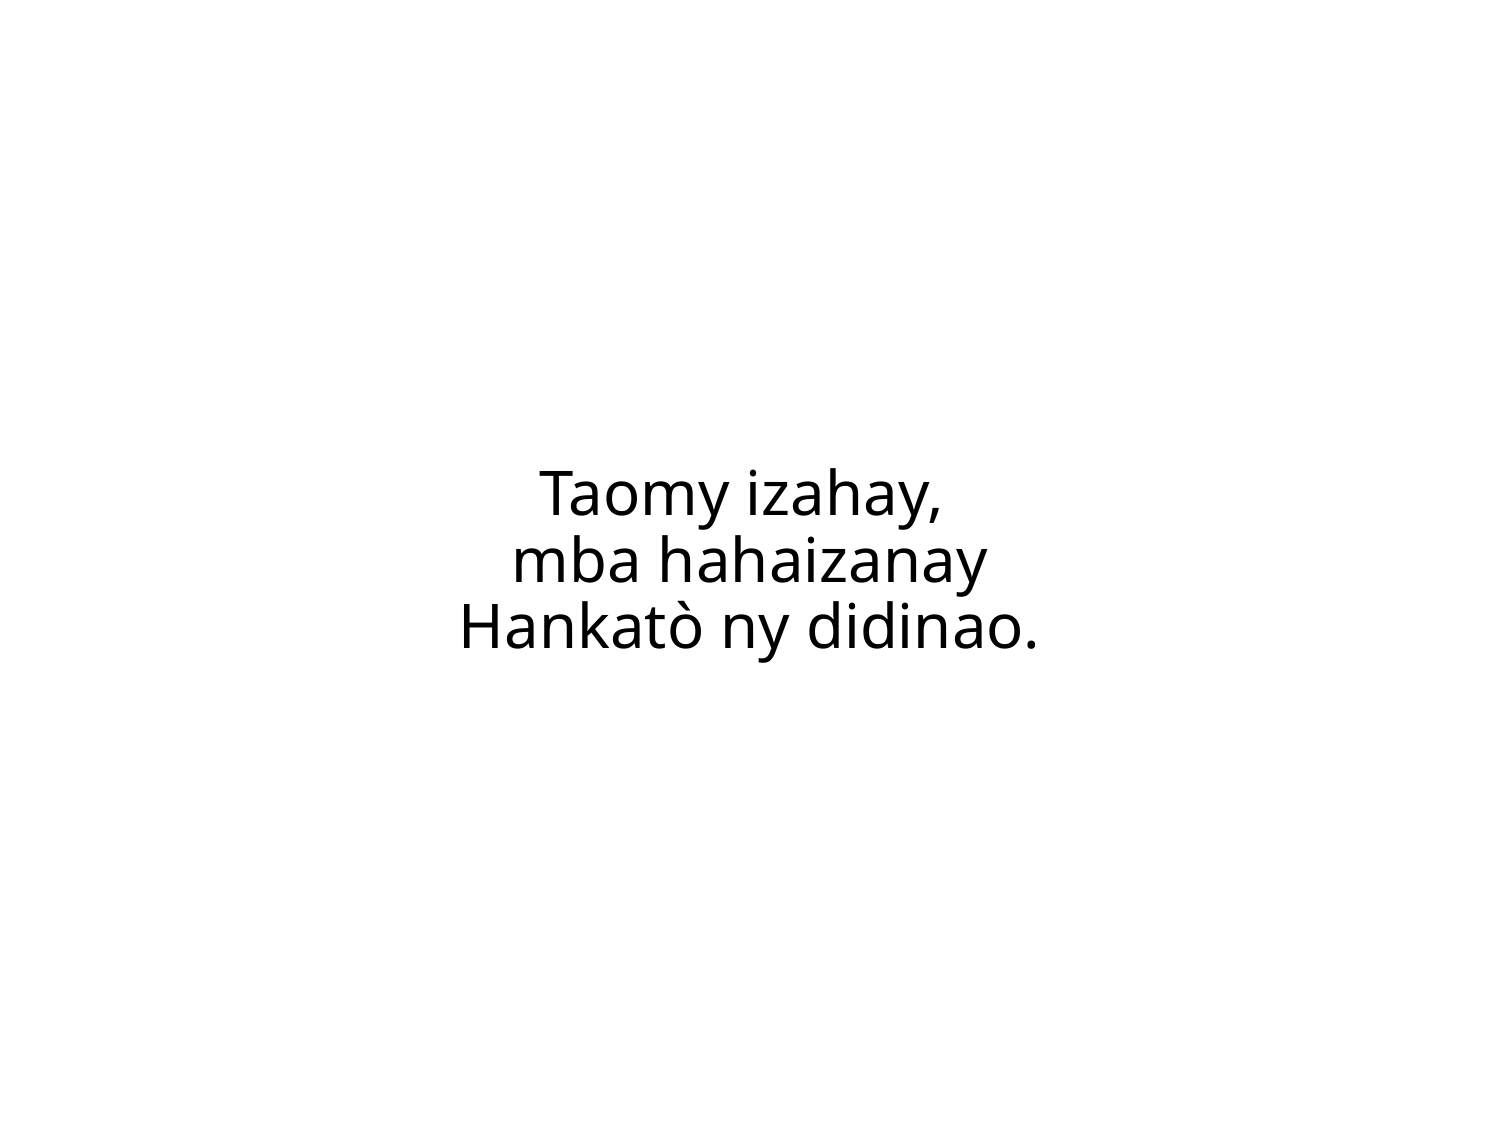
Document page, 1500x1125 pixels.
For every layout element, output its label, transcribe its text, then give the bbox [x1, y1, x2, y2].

title Taomy izahay, mba hahaizanay Hankatò ny didinao. [103, 453, 1397, 672]
